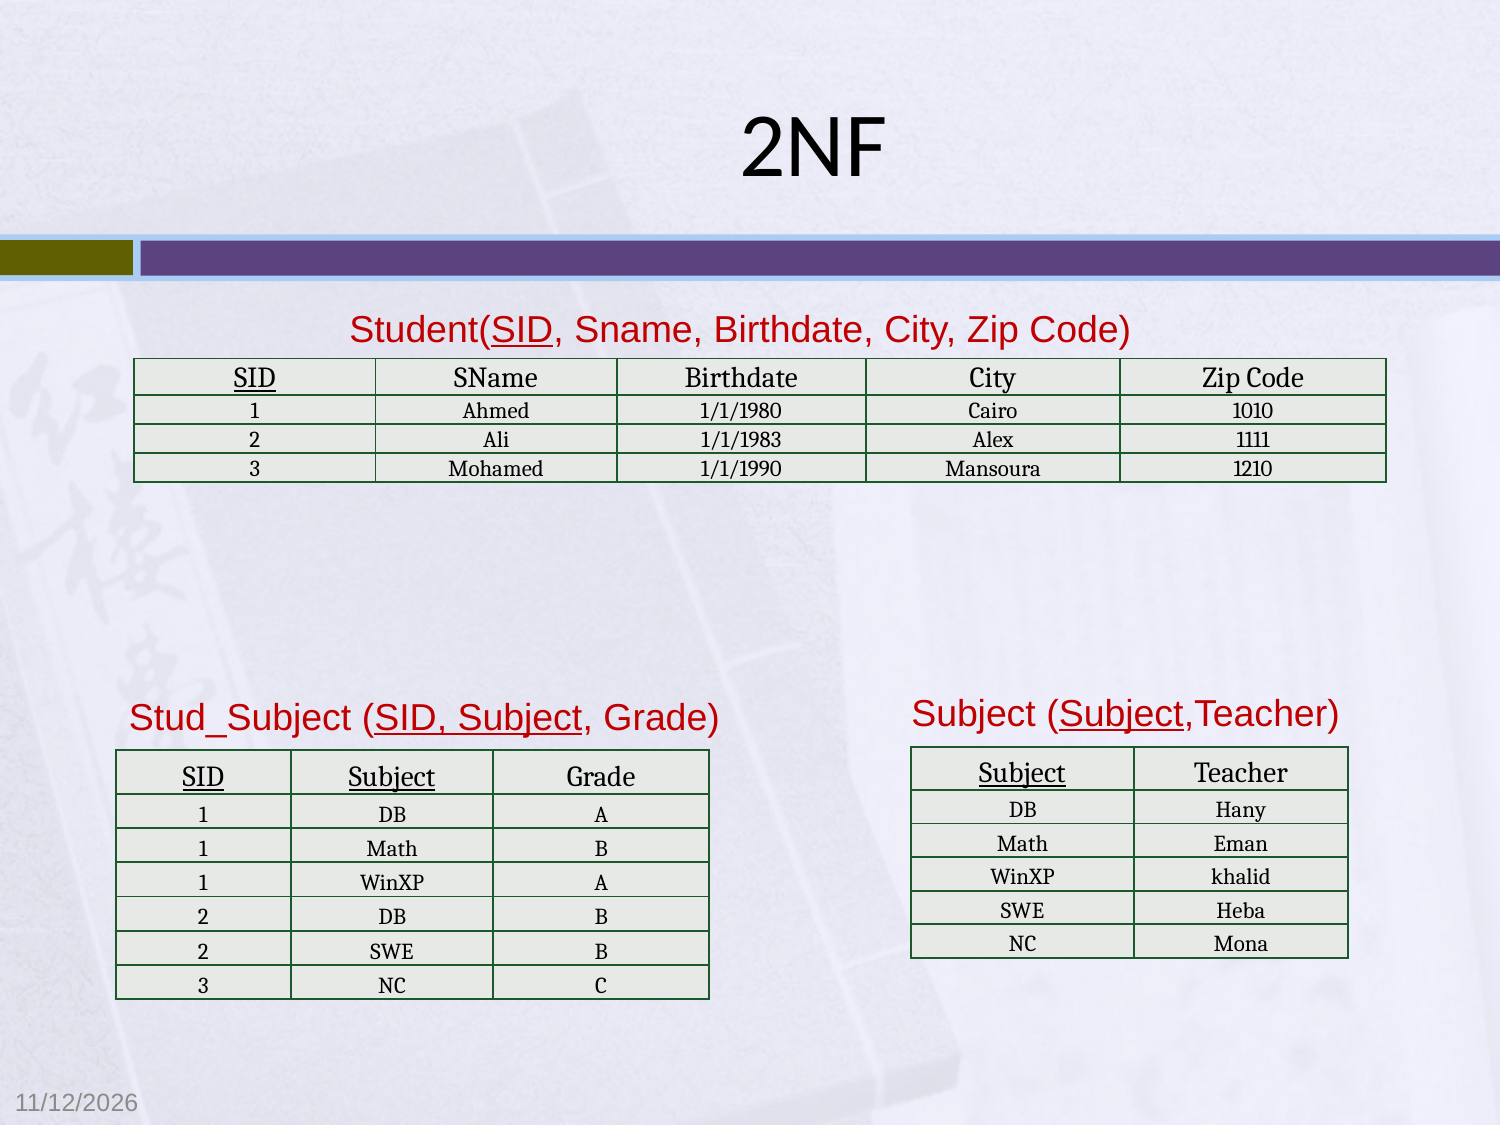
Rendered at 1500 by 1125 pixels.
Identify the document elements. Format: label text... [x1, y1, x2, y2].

table_cell 1010 [1121, 396, 1385, 423]
table_cell NC [292, 966, 492, 998]
table_header Subject [292, 751, 492, 793]
table_header Birthdate [618, 359, 865, 394]
table_header Grade [494, 751, 708, 793]
table_header Subject [912, 748, 1133, 789]
text_box Stud_Subject (SID, Subject, Grade) [0, 685, 844, 746]
table_header Zip Code [1121, 359, 1385, 394]
table_cell NC [912, 925, 1133, 957]
table_cell 1 [117, 863, 290, 896]
table_cell A [494, 863, 708, 896]
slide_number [0, 1078, 296, 1125]
picture [0, 742, 1500, 1125]
table_cell Eman [1135, 824, 1347, 856]
table_cell B [494, 897, 708, 930]
table_header Teacher [1135, 748, 1347, 789]
table_cell SWE [292, 932, 492, 964]
table_cell A [494, 795, 708, 827]
table_cell Math [292, 829, 492, 861]
table_cell Math [912, 824, 1133, 856]
table_cell Mohamed [376, 454, 616, 481]
table_cell DB [292, 897, 492, 930]
table_cell 1/1/1980 [618, 396, 865, 423]
table_cell 1/1/1990 [618, 454, 865, 481]
table_cell 2 [117, 897, 290, 930]
table_cell 3 [135, 454, 375, 481]
table_cell Ali [376, 425, 616, 452]
table_header SName [376, 359, 616, 394]
table_header SID [135, 359, 375, 394]
text_box Student(SID, Sname, Birthdate, City, Zip Code) [281, 297, 1158, 358]
table_cell 3 [117, 966, 290, 998]
table_cell Cairo [867, 396, 1119, 423]
table_cell 1 [135, 396, 375, 423]
table_cell Mansoura [867, 454, 1119, 481]
table_cell WinXP [912, 858, 1133, 890]
table_cell 1/1/1983 [618, 425, 865, 452]
table_header City [867, 359, 1119, 394]
table_cell DB [292, 795, 492, 827]
table_cell Alex [867, 425, 1119, 452]
table_cell SWE [912, 892, 1133, 923]
table_cell DB [912, 791, 1133, 823]
table_cell C [494, 966, 708, 998]
table_cell Heba [1135, 892, 1347, 923]
table_cell 1111 [1121, 425, 1385, 452]
table_cell 2 [135, 425, 375, 452]
table_cell 1 [117, 829, 290, 861]
text_box Subject (Subject,Teacher) [664, 681, 1500, 742]
table_cell 1 [117, 795, 290, 827]
table_cell 1210 [1121, 454, 1385, 481]
table_header SID [117, 751, 290, 793]
table_cell Hany [1135, 791, 1347, 823]
table_cell khalid [1135, 858, 1347, 890]
table_cell B [494, 932, 708, 964]
table_cell 2 [117, 932, 290, 964]
table_cell Ahmed [376, 396, 616, 423]
table_cell Mona [1135, 925, 1347, 957]
title 2NF [138, 46, 1489, 234]
picture [0, 0, 1500, 234]
table_cell WinXP [292, 863, 492, 896]
table_cell B [494, 829, 708, 861]
picture [0, 282, 1500, 685]
